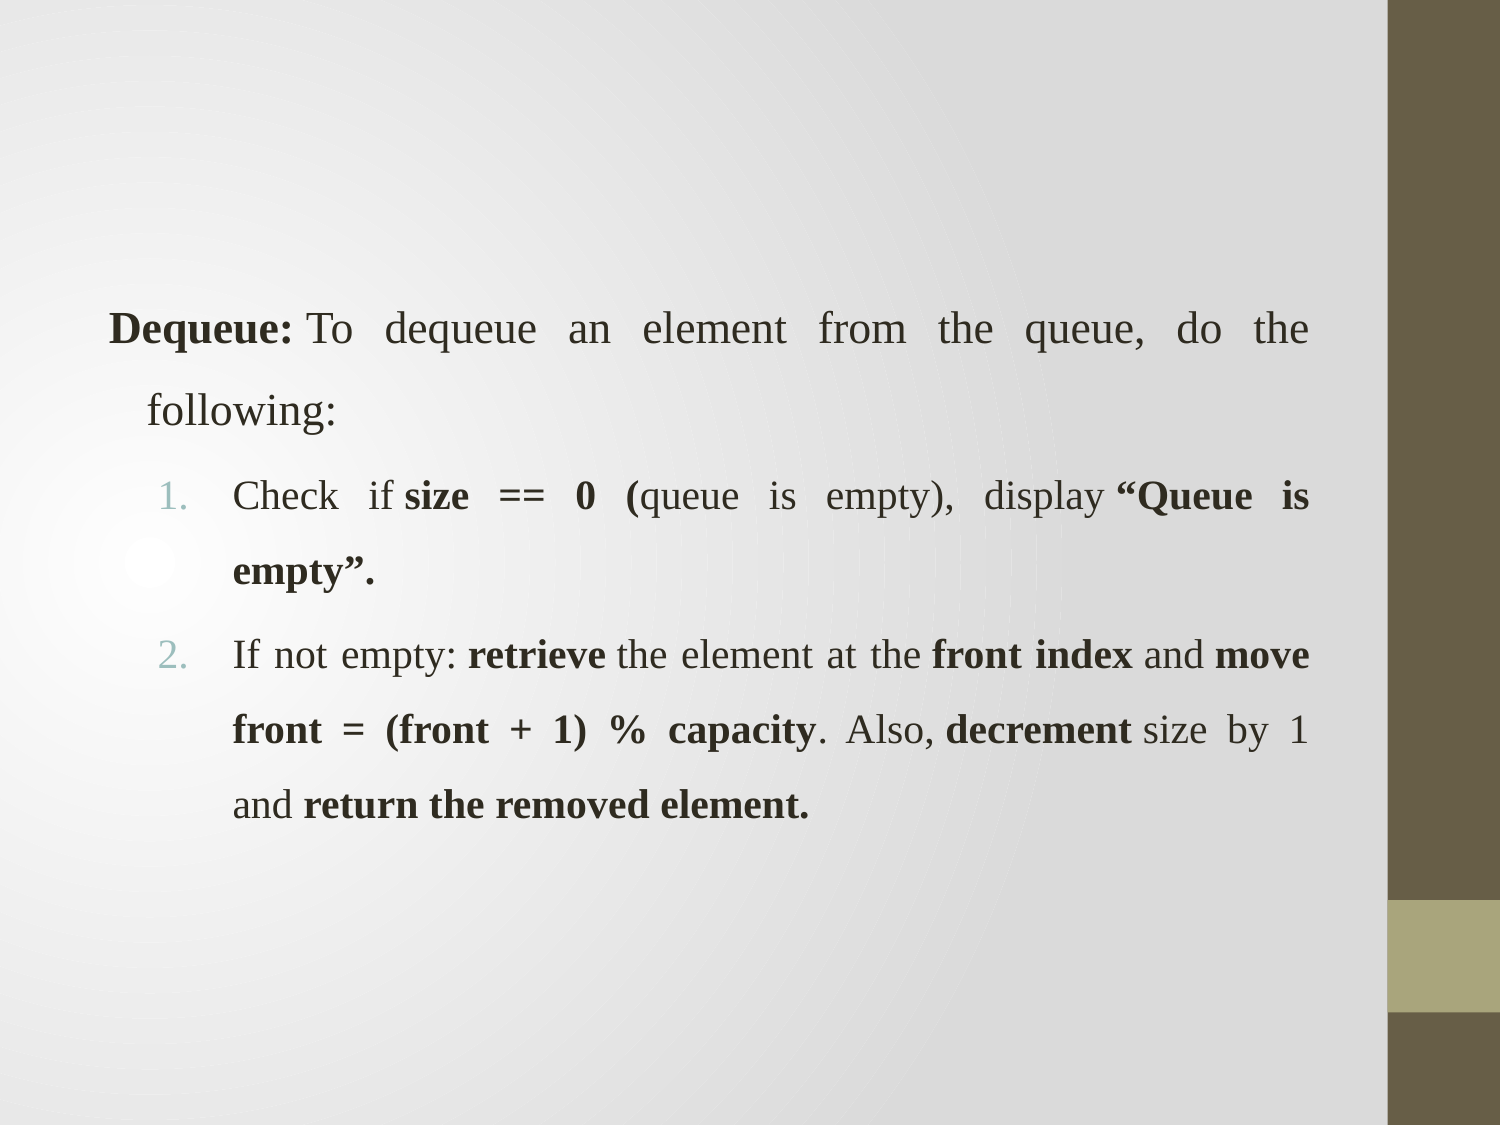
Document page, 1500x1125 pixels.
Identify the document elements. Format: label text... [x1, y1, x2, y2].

list Dequeue: To dequeue an element from the queue, do the following: Check if size == 0 (queue is empty), display “Queue is empty”. If not empty: retrieve the element at the front index and move front = (front + 1) % capacity. Also, decrement size by 1 and return the removed element. [75, 262, 1325, 1050]
